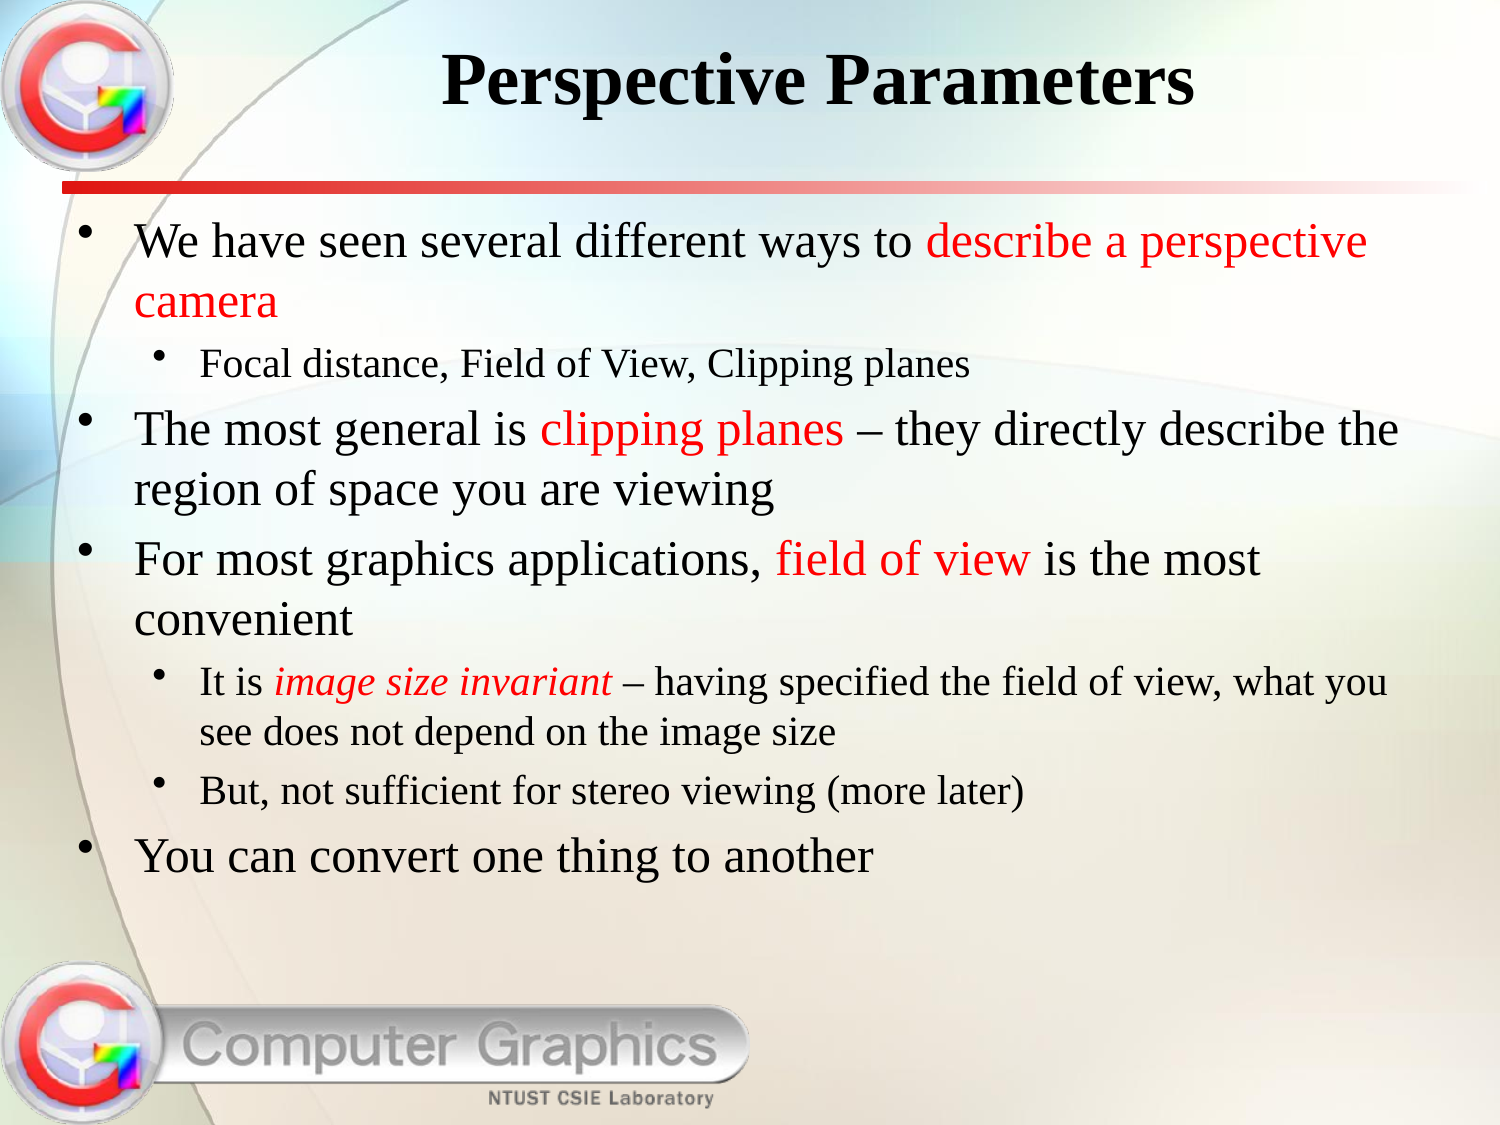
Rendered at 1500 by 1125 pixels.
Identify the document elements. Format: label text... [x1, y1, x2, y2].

title Perspective Parameters [174, 12, 1463, 138]
picture [0, 0, 1500, 1125]
list We have seen several different ways to describe a perspective camera Focal distance, Field of View, Clipping planes The most general is clipping planes – they directly describe the region of space you are viewing For most graphics applications, field of view is the most convenient It is image size invariant – having specified the field of view, what you see does not depend on the image size But, not sufficient for stereo viewing (more later) You can convert one thing to another [62, 200, 1463, 1000]
